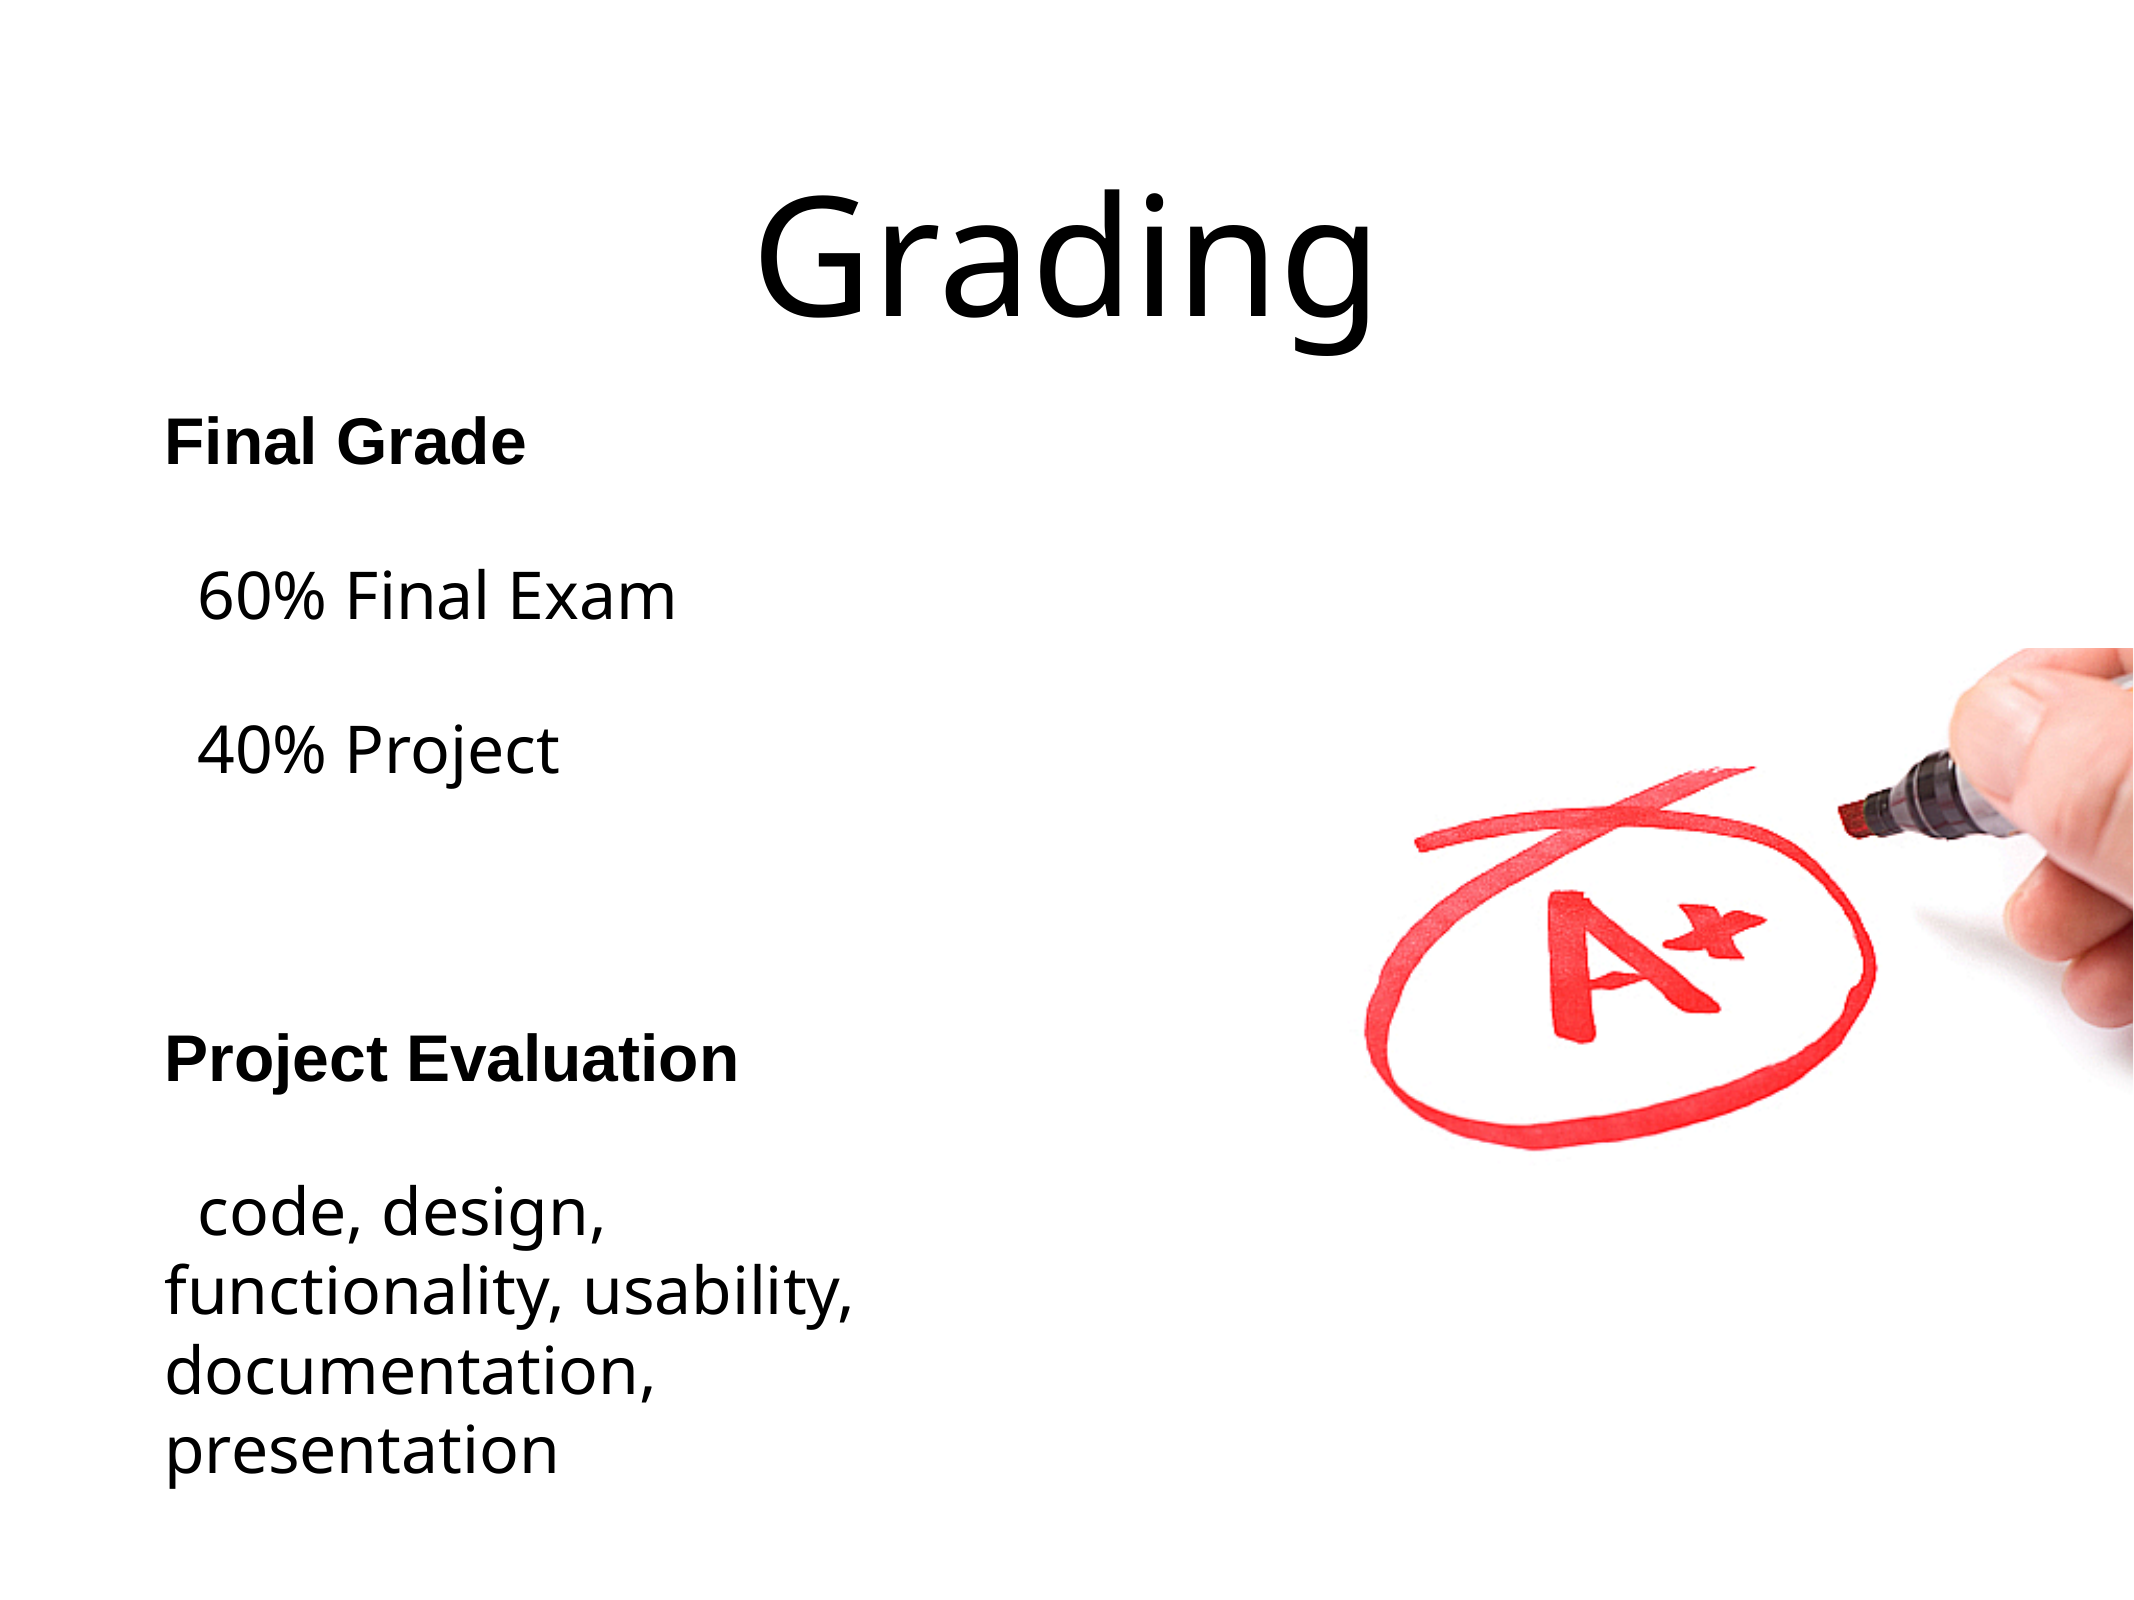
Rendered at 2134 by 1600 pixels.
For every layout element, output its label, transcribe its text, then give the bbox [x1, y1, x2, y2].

list Final Grade 60% Final Exam 40% Project Project Evaluation code, design, functionality, usability, documentation, presentation [155, 428, 1032, 1459]
title Grading [155, 72, 1978, 428]
picture [1248, 648, 2134, 1237]
